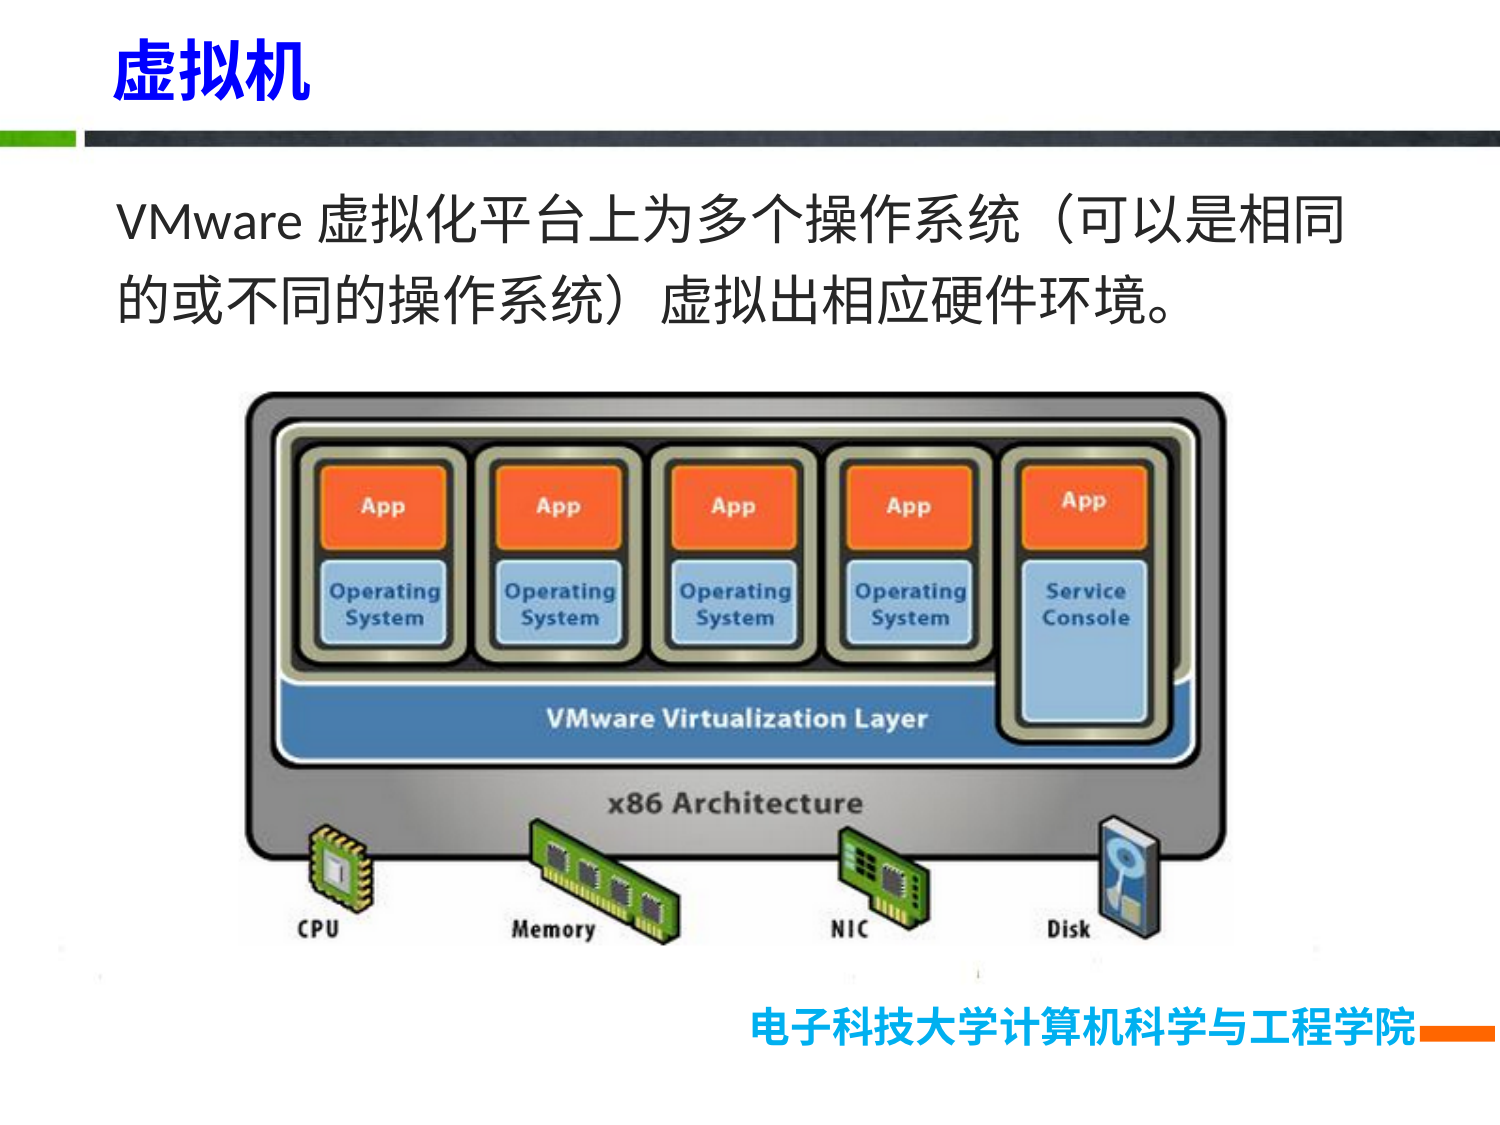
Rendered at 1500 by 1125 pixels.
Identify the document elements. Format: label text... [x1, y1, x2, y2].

text_box 虚拟机 [96, 12, 1441, 126]
picture [0, 0, 1500, 1125]
text_box VMware虚拟化平台上为多个操作系统（可以是相同的或不同的操作系统）虚拟出相应硬件环境。 [100, 160, 1415, 340]
slide_number [1074, 1042, 1425, 1103]
